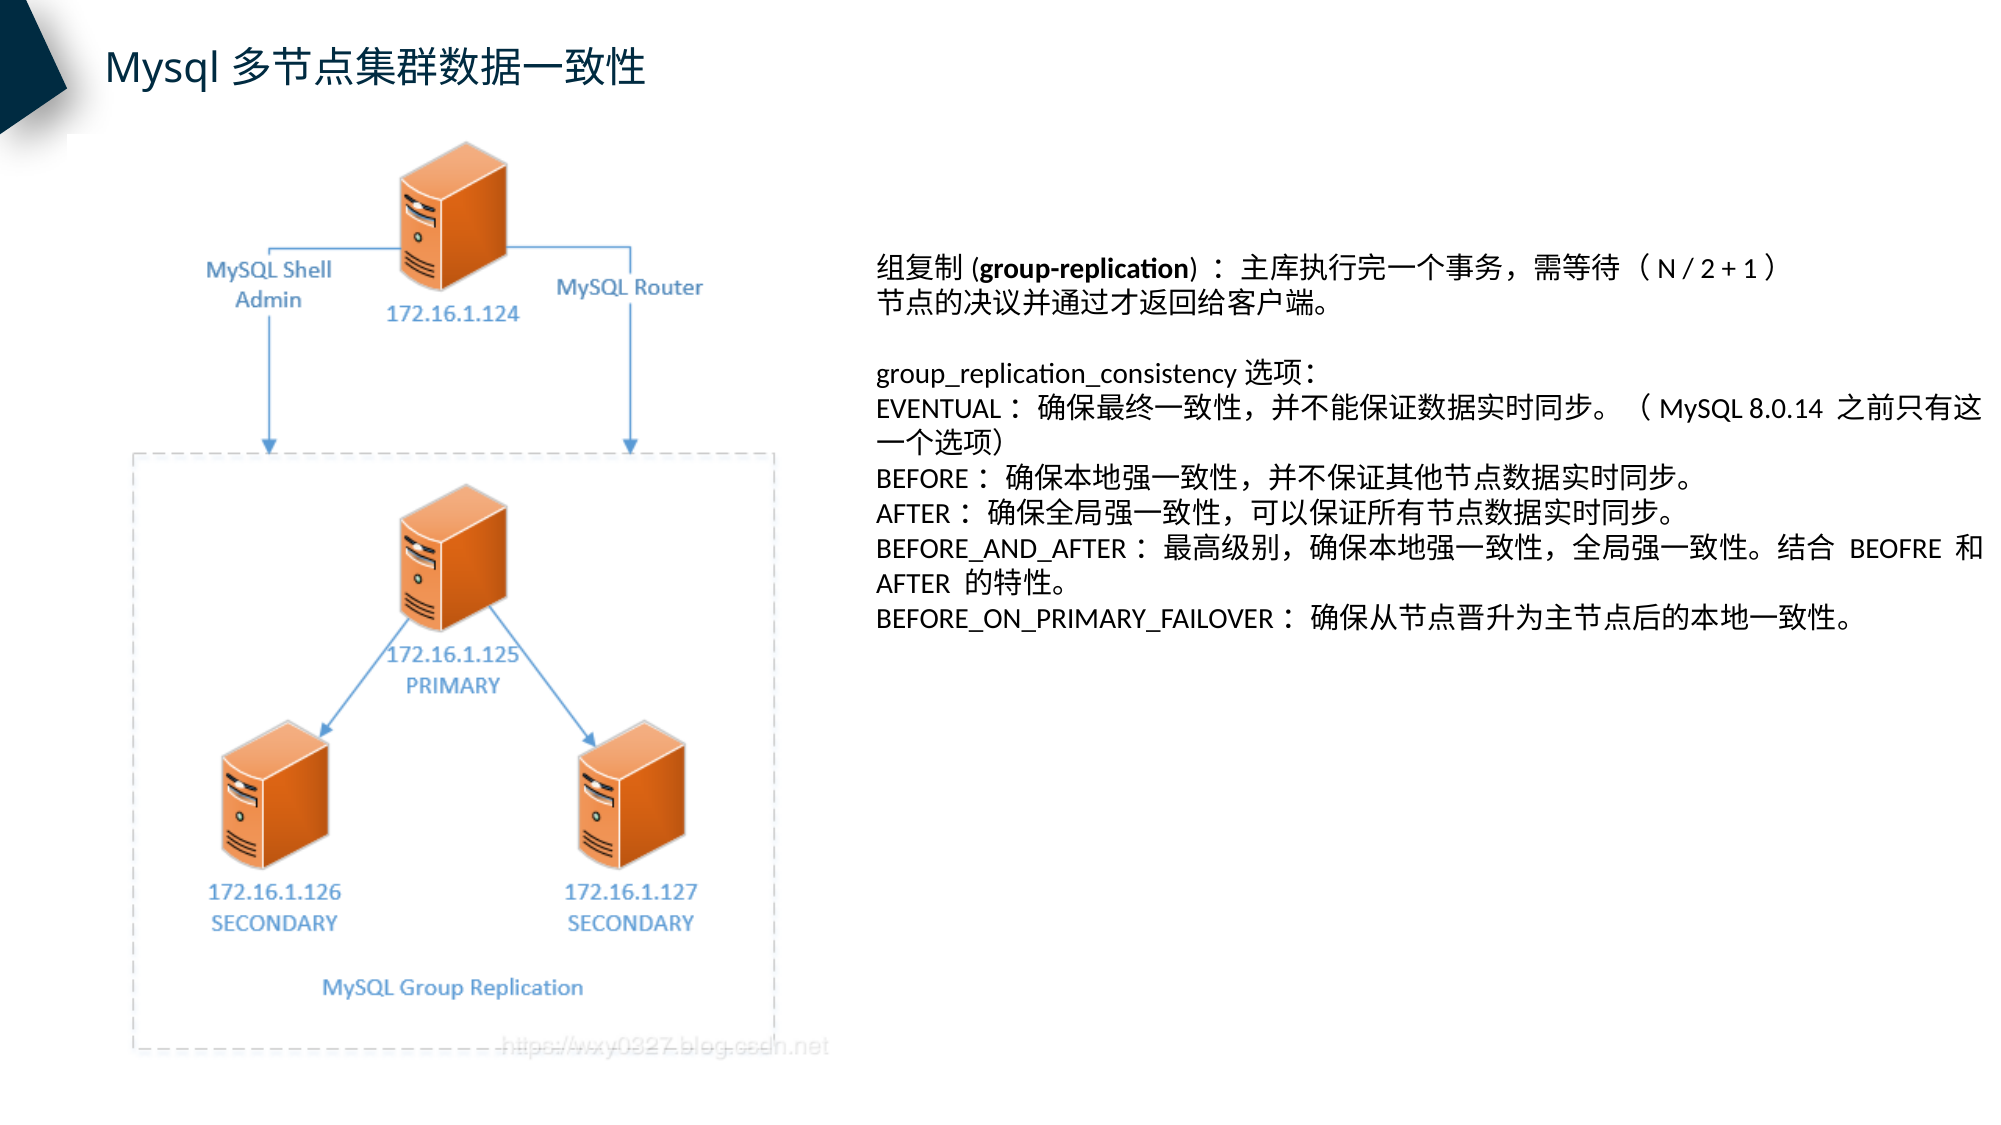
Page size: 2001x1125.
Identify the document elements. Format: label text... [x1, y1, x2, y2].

text_box 组复制(group-replication) ：主库执行完一个事务，需等待（N / 2 + 1） 节点的决议并通过才返回给客户端。 group_replication_consistency选项： EVENTUAL：确保最终一致性，并不能保证数据实时同步。（MySQL 8.0.14 之前只有这 一个选项） BEFORE：确保本地强一致性，并不保证其他节点数据实时同步。 AFTER：确保全局强一致性，可以保证所有节点数据实时同步。 BEFORE_AND_AFTER：最高级别，确保本地强一致性，全局强一致性。结合 BEOFRE 和 AFTER 的特性。 BEFORE_ON_PRIMARY_FAILOVER：确保从节点晋升为主节点后的本地一致性。 [861, 241, 2000, 642]
text_box Mysql多节点集群数据一致性 [89, 33, 663, 98]
picture [67, 134, 844, 1075]
text_box [0, 0, 68, 135]
